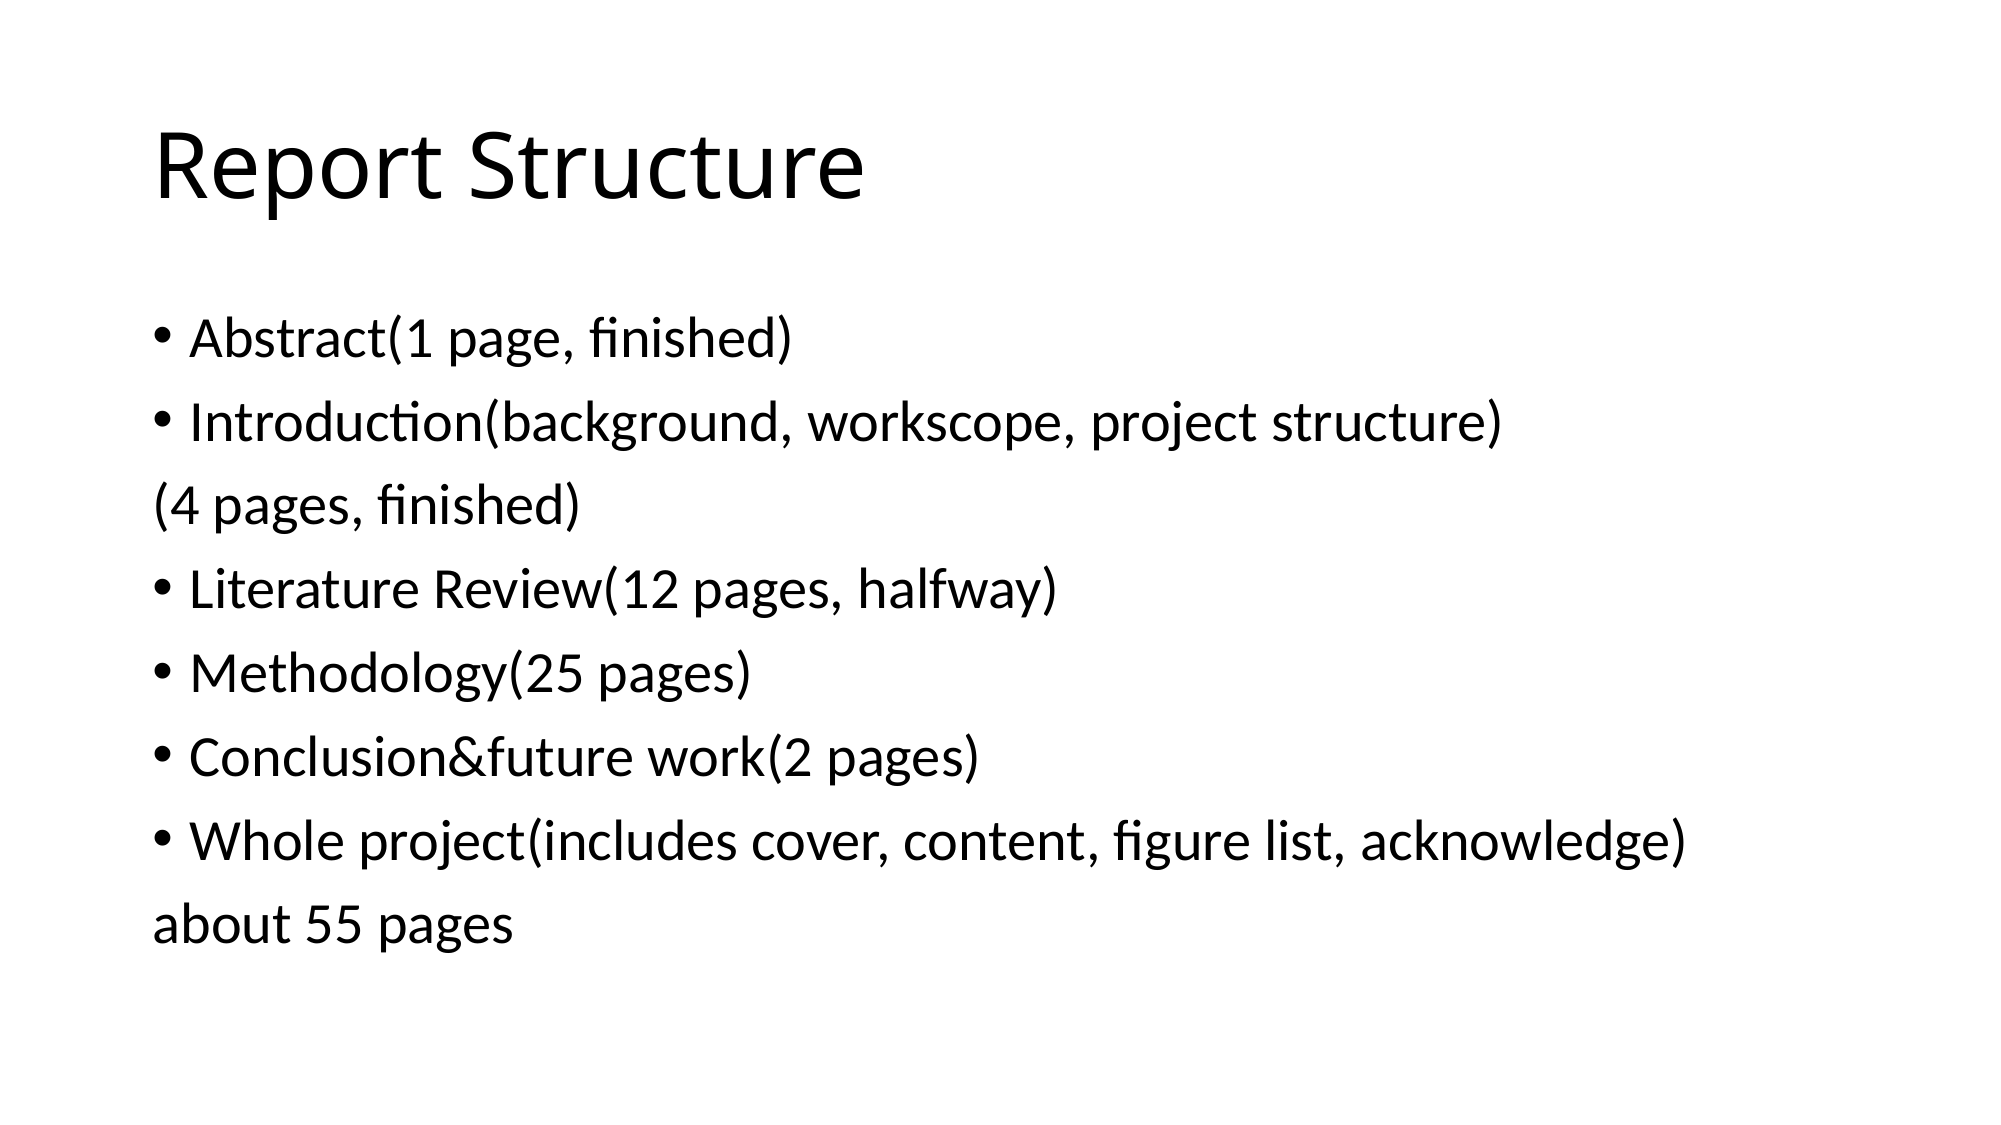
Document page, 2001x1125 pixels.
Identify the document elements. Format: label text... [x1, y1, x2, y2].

list Abstract(1 page, finished) Introduction(background, workscope, project structure) (4 pages, finished) Literature Review(12 pages, halfway) Methodology(25 pages) Conclusion&future work(2 pages) Whole project(includes cover, content, figure list, acknowledge) about 55 pages [137, 299, 1863, 1014]
title Report Structure [137, 59, 1863, 278]
